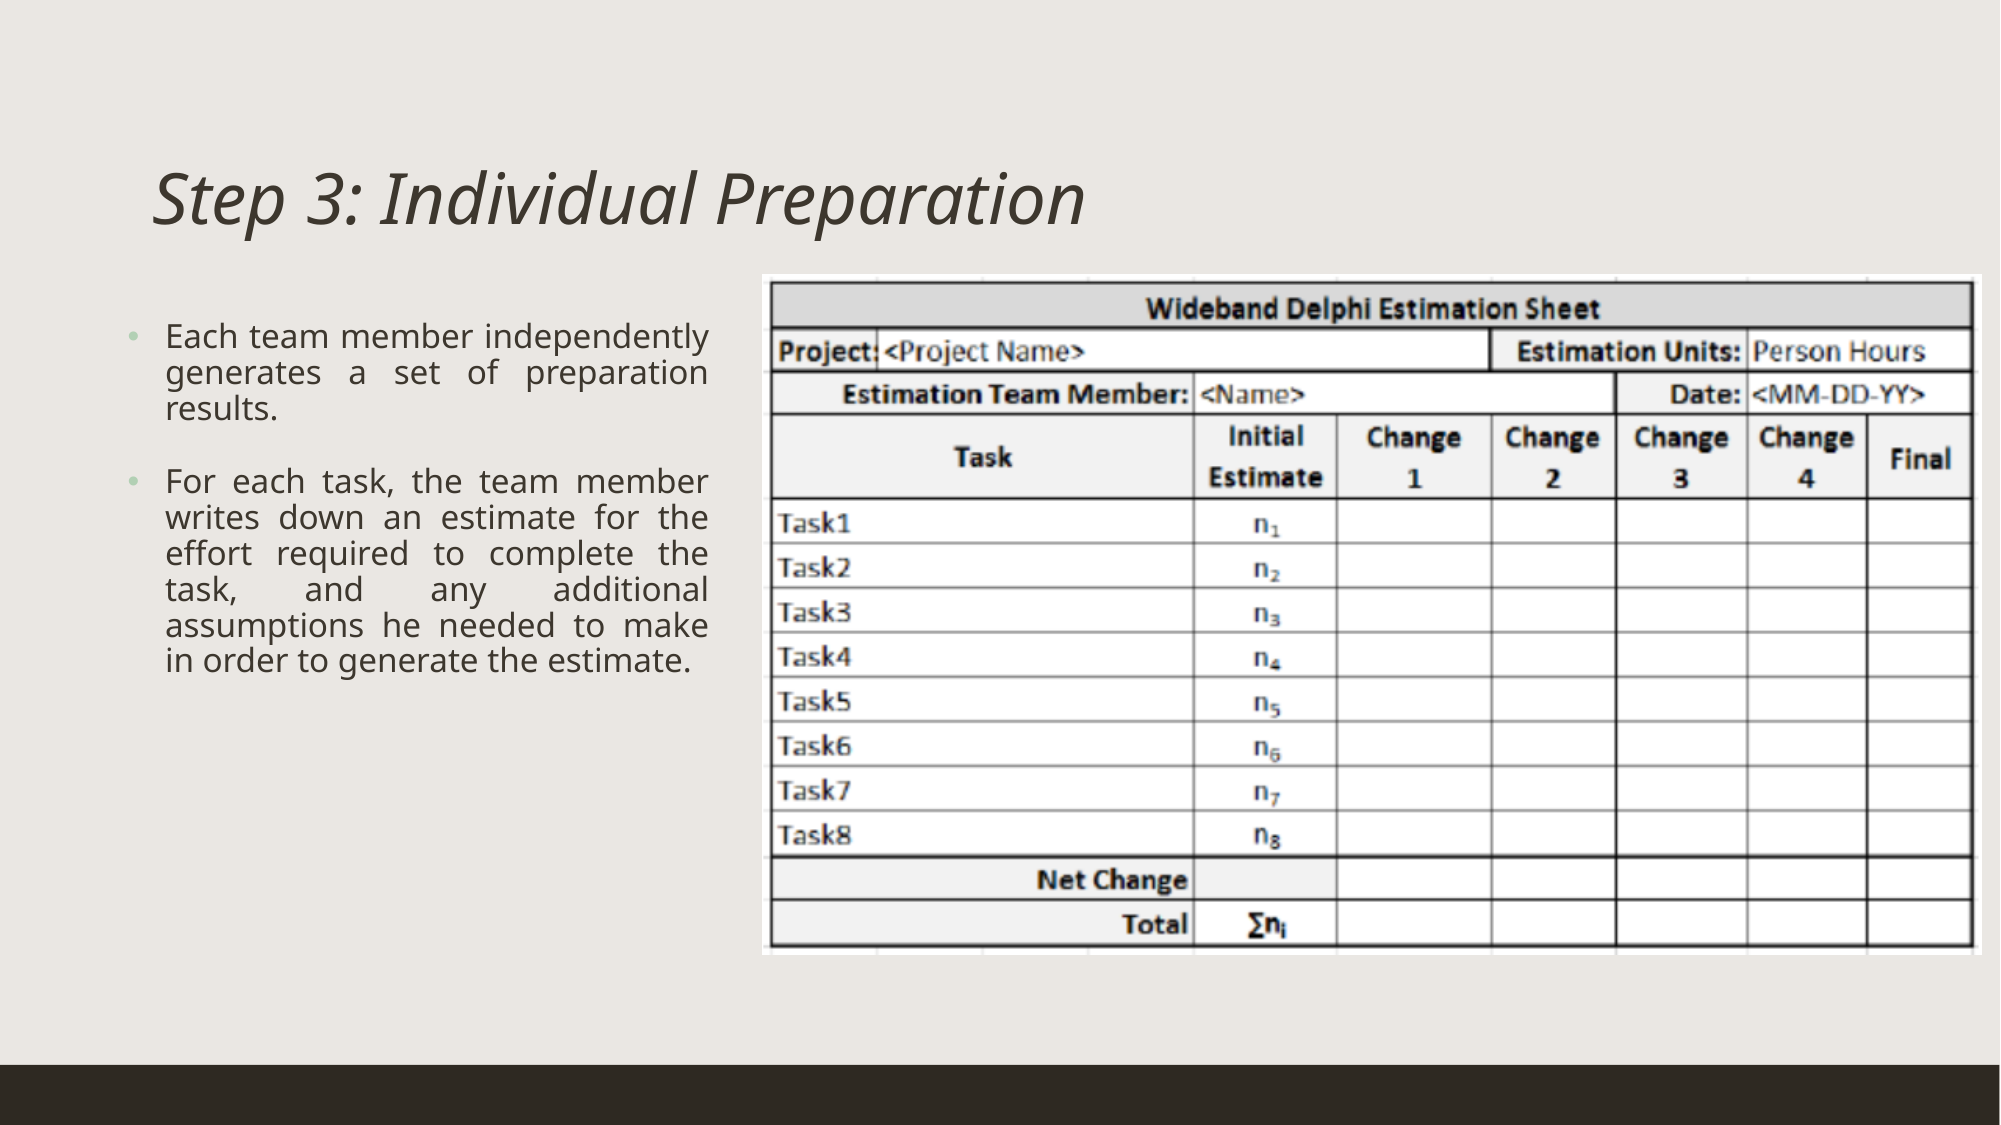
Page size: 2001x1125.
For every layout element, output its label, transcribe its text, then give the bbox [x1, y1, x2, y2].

list Each team member independently generates a set of preparation results. For each task, the team member writes down an estimate for the effort required to complete the task, and any additional assumptions he needed to make in order to generate the estimate. [112, 312, 725, 1027]
picture [762, 274, 1982, 955]
title Step 3: Individual Preparation [137, 59, 1863, 248]
